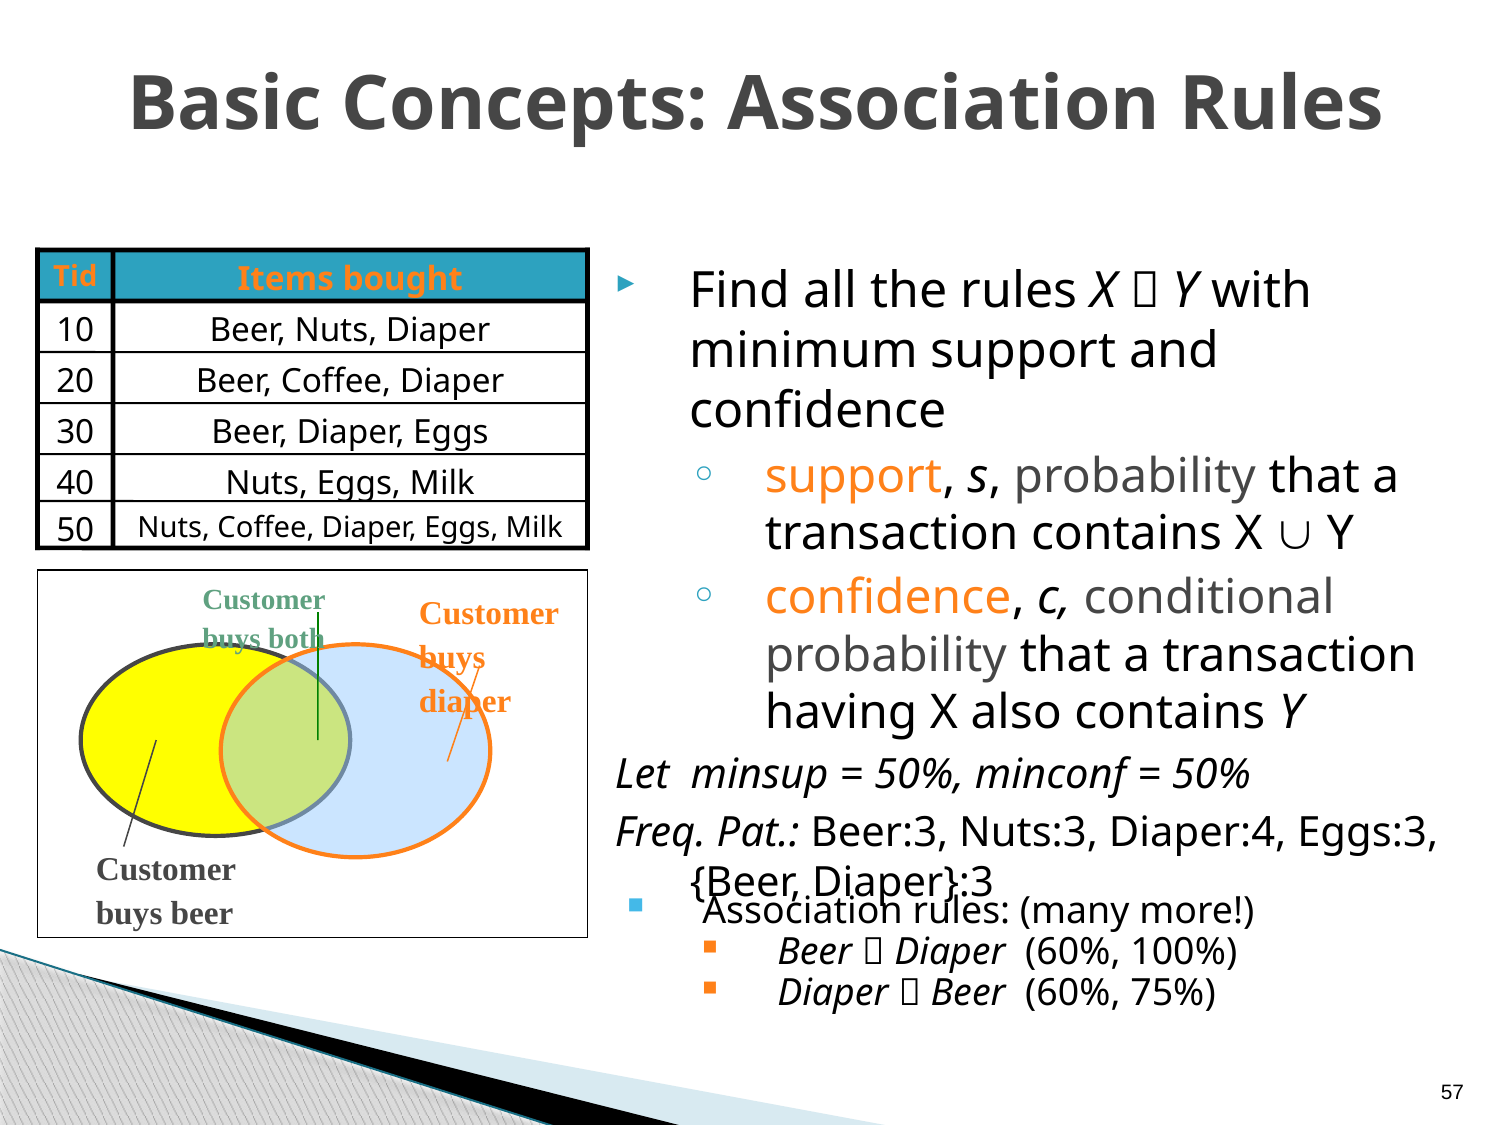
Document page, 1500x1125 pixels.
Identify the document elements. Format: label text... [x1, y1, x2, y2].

text_box 40 [38, 455, 113, 500]
text_box Nuts, Eggs, Milk [114, 455, 587, 500]
slide_number 57 [1418, 1088, 1479, 1112]
text_box 30 [38, 404, 113, 454]
text_box Beer, Coffee, Diaper [113, 353, 587, 403]
text_box Beer, Nuts, Diaper [113, 302, 587, 352]
title Basic Concepts: Association Rules [112, 37, 1425, 163]
text_box Beer, Diaper, Eggs [114, 404, 587, 454]
text_box [37, 569, 588, 938]
text_box 20 [38, 353, 113, 403]
text_box Nuts, Coffee, Diaper, Eggs, Milk [114, 502, 587, 547]
text_box Tid [38, 250, 112, 301]
text_box Items bought [113, 249, 587, 301]
text_box 50 [38, 502, 113, 547]
list Find all the rules X  Y with minimum support and confidence support, s, probability that a transaction contains X  Y confidence, c, conditional probability that a transaction having X also contains Y Let minsup = 50%, minconf = 50% Freq. Pat.: Beer:3, Nuts:3, Diaper:4, Eggs:3, {Beer, Diaper}:3 [600, 249, 1475, 1063]
text_box 10 [38, 302, 112, 352]
text_box Association rules: (many more!) Beer  Diaper (60%, 100%) Diaper  Beer (60%, 75%) [612, 887, 1488, 1088]
